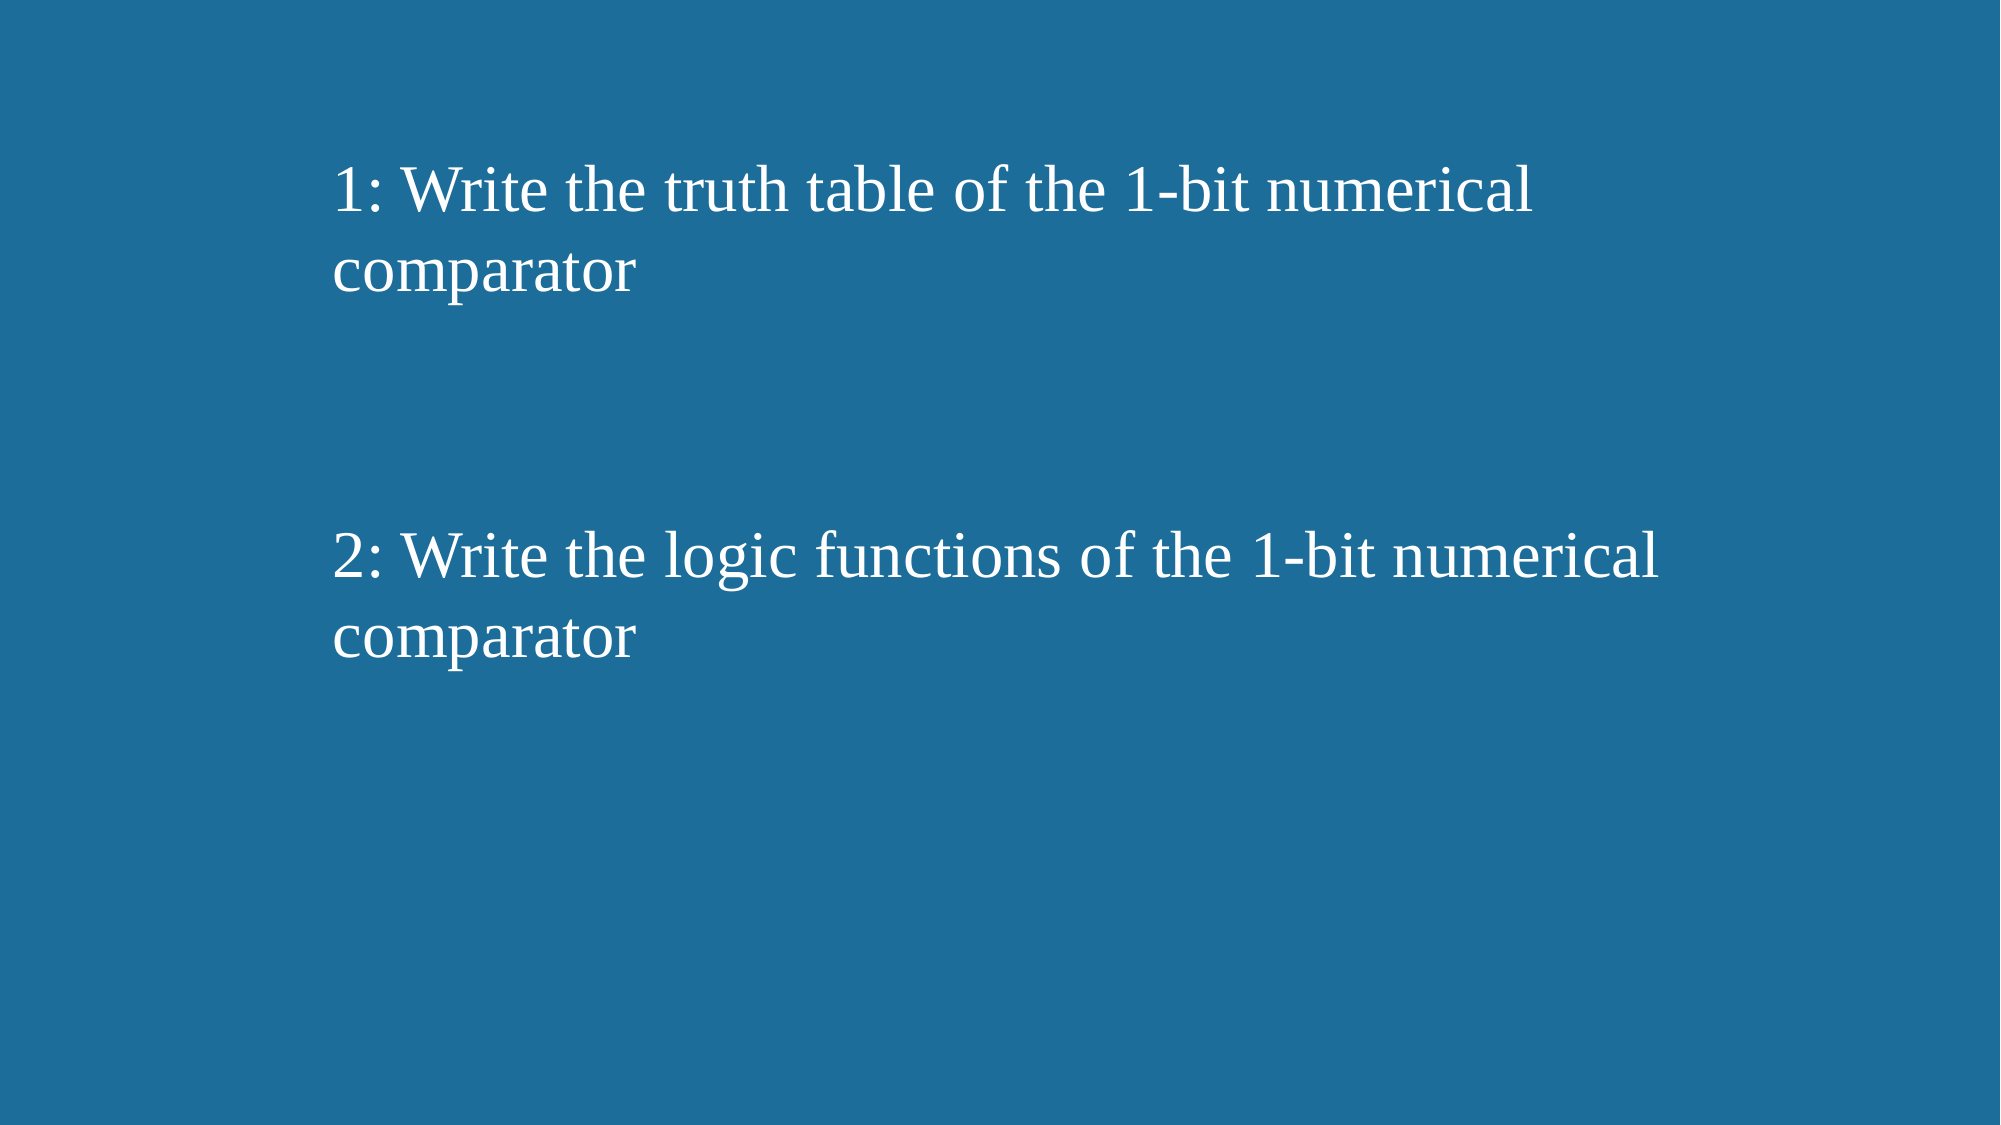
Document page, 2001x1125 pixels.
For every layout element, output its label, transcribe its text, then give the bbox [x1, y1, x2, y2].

text_box 2: Write the logic functions of the 1-bit numerical comparator [318, 503, 1816, 679]
text_box 1: Write the truth table of the 1-bit numerical comparator [318, 137, 1795, 313]
